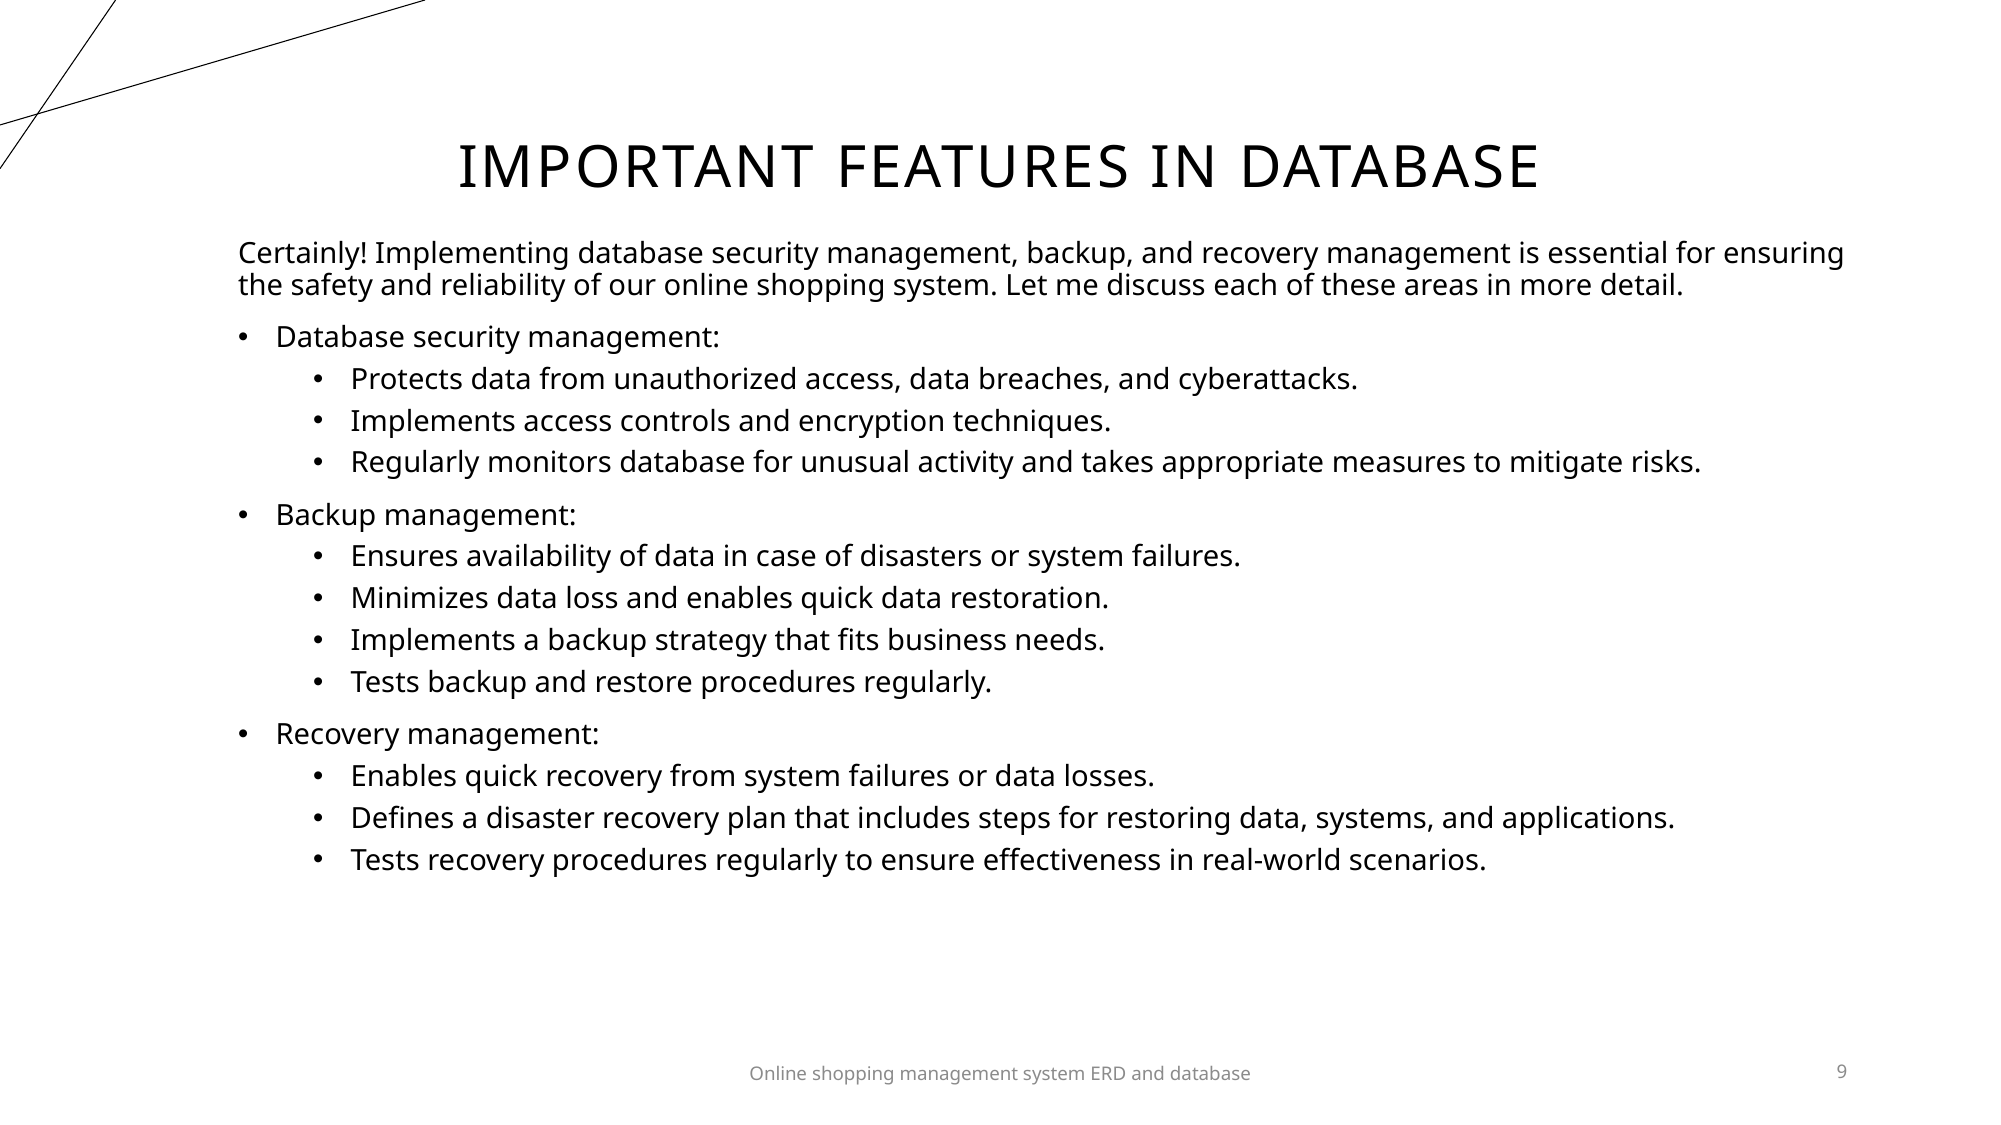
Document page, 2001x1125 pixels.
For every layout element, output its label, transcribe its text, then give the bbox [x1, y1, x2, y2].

footer Online shopping management system ERD and database [662, 1042, 1338, 1103]
slide_number 9 [1412, 1042, 1863, 1103]
text_box Certainly! Implementing database security management, backup, and recovery management is essential for ensuring the safety and reliability of our online shopping system. Let me discuss each of these areas in more detail. Database security management: Protects data from unauthorized access, data breaches, and cyberattacks. Implements access controls and encryption techniques. Regularly monitors database for unusual activity and takes appropriate measures to mitigate risks. Backup management: Ensures availability of data in case of disasters or system failures. Minimizes data loss and enables quick data restoration. Implements a backup strategy that fits business needs. Tests backup and restore procedures regularly. Recovery management: Enables quick recovery from system failures or data losses. Defines a disaster recovery plan that includes steps for restoring data, systems, and applications. Tests recovery procedures regularly to ensure effectiveness in real-world scenarios. [223, 231, 1863, 847]
title Important Features in Database [137, 59, 1863, 278]
